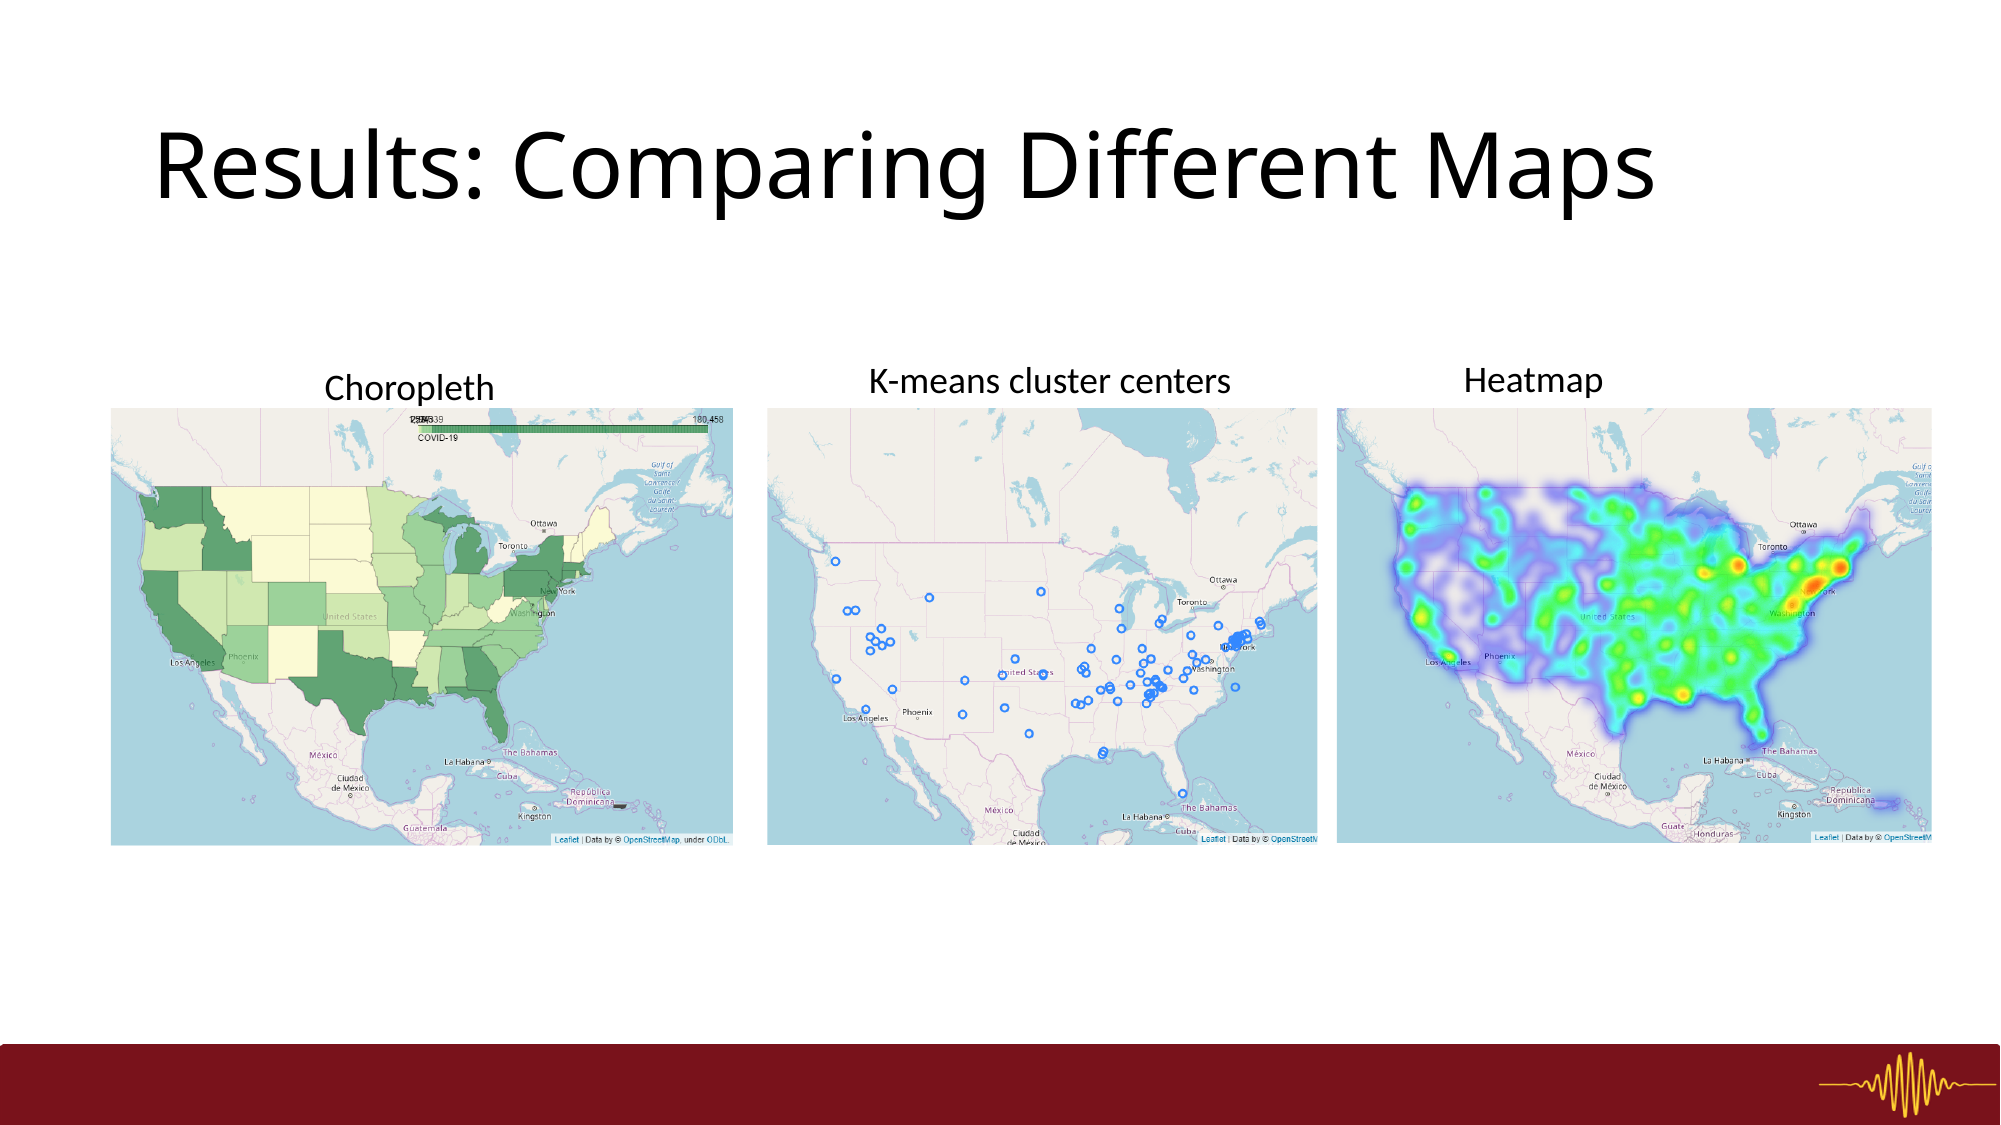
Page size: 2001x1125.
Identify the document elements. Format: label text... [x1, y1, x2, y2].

text_box Choropleth [309, 355, 905, 416]
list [1336, 408, 1932, 848]
text_box K-means cluster centers [854, 348, 1449, 408]
picture [0, 1044, 2000, 1125]
picture [110, 408, 733, 848]
title Results: Comparing Different Maps [137, 59, 1863, 278]
picture [767, 408, 1318, 848]
text_box Heatmap [1449, 347, 2000, 408]
